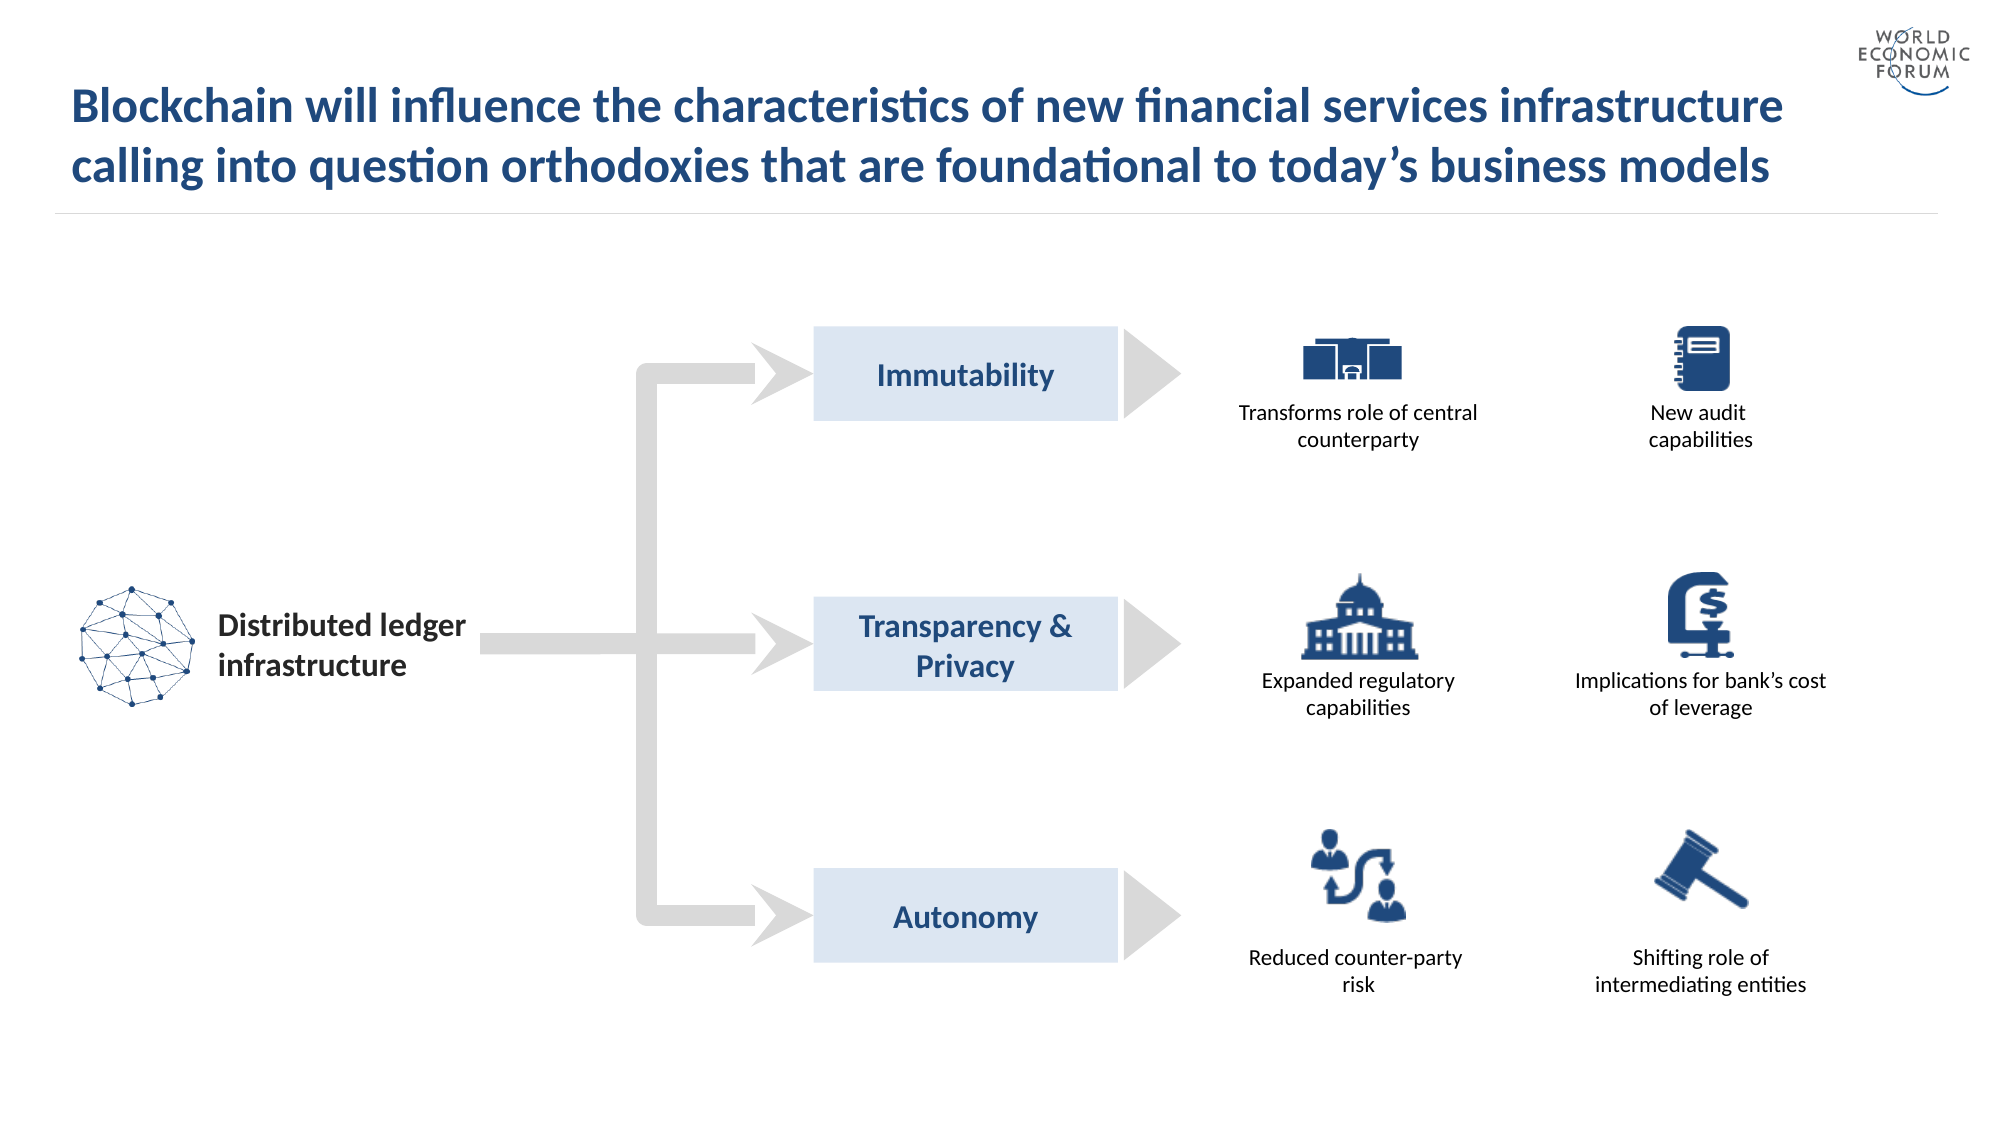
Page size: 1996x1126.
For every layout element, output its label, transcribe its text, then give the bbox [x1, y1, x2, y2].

picture [78, 585, 195, 708]
picture [1653, 828, 1749, 910]
picture [1670, 326, 1732, 391]
text_box [1123, 598, 1182, 689]
text_box Transforms role of central counterparty [1223, 397, 1494, 453]
text_box Autonomy [812, 866, 1120, 965]
picture [1668, 571, 1734, 658]
text_box Reduced counter-party risk [1223, 942, 1494, 998]
picture [1855, 23, 1973, 99]
title Blockchain will influence the characteristics of new financial services infrastructure calling into question orthodoxies that are foundational to today’s business models [56, 23, 1844, 201]
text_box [479, 643, 814, 916]
text_box Shifting role of intermediating entities [1566, 942, 1837, 998]
text_box Transparency & Privacy [819, 594, 1120, 693]
picture [1311, 828, 1406, 924]
text_box New audit capabilities [1566, 397, 1837, 453]
text_box Expanded regulatory capabilities [1223, 665, 1494, 721]
text_box Implications for bank’s cost of leverage [1566, 665, 1837, 721]
text_box [1123, 328, 1182, 419]
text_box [1302, 337, 1402, 380]
text_box Distributed ledger infrastructure [217, 595, 474, 691]
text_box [479, 373, 814, 643]
text_box Immutability [812, 324, 1120, 423]
picture [1289, 571, 1428, 664]
text_box [1123, 870, 1182, 961]
